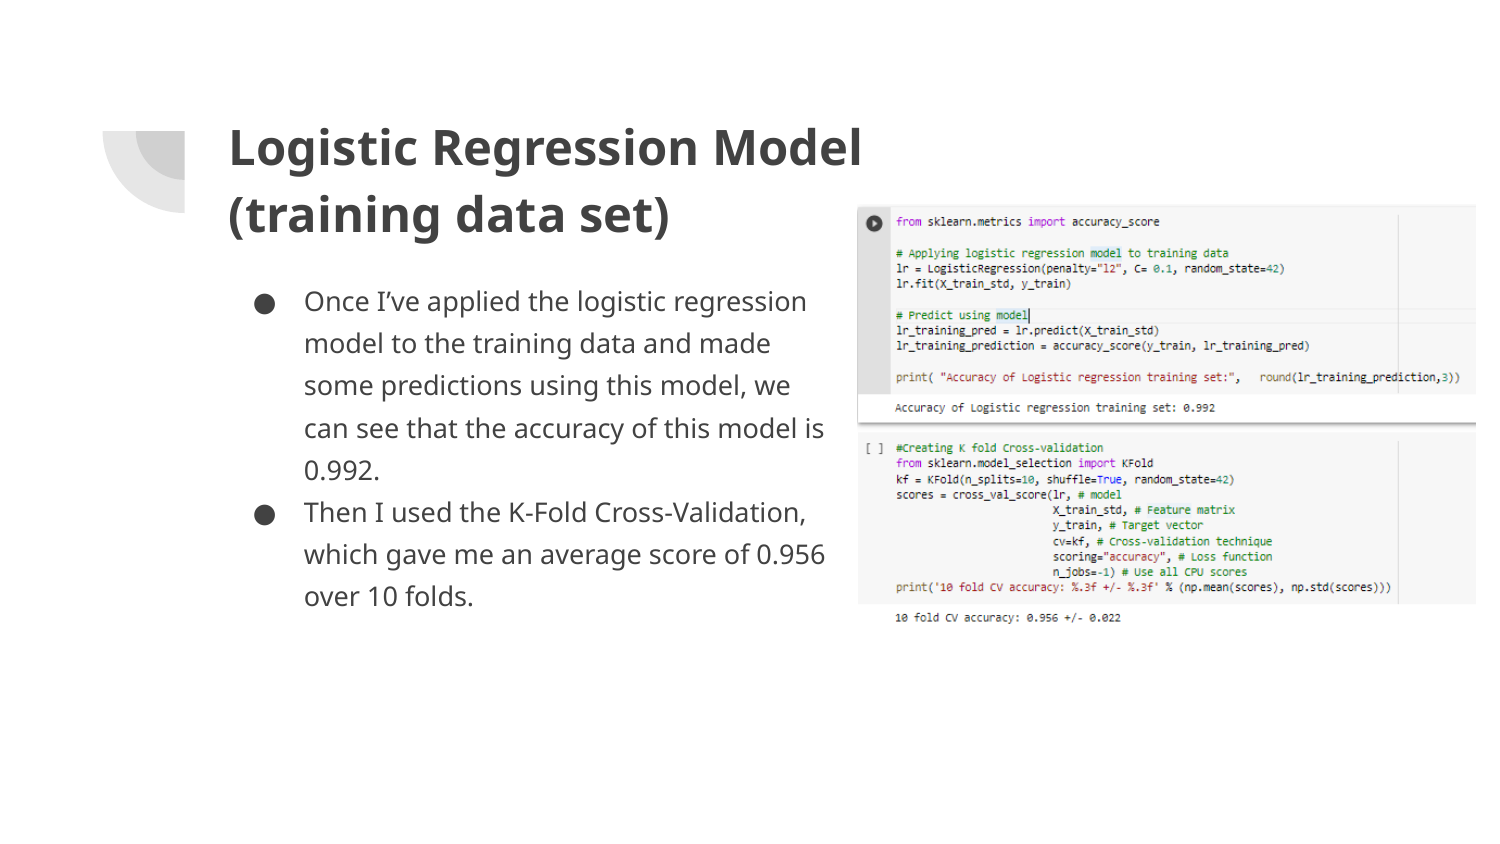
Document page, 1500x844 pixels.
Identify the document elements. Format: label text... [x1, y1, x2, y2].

title Logistic Regression Model (training data set) [213, 98, 1368, 262]
list Once I’ve applied the logistic regression model to the training data and made some predictions using this model, we can see that the accuracy of this model is 0.992. Then I used the K-Fold Cross-Validation, which gave me an average score of 0.956 over 10 folds. [213, 262, 853, 680]
picture [857, 204, 1476, 639]
